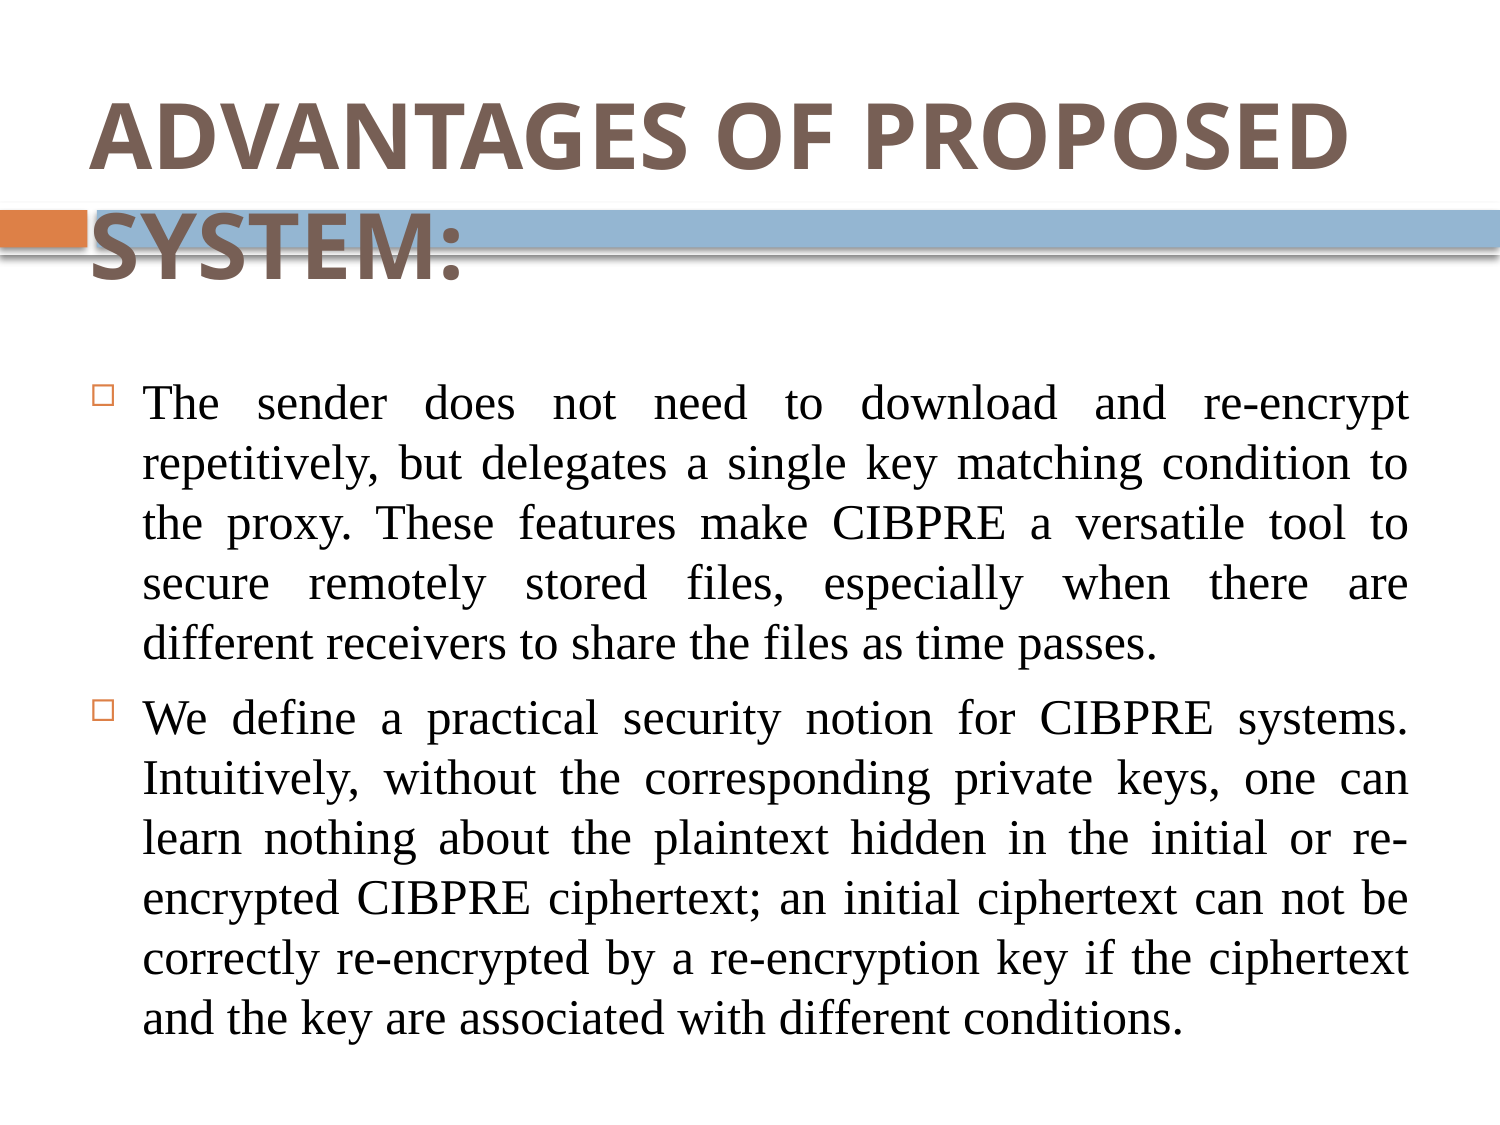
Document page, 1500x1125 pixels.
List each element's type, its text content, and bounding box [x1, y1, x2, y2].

title ADVANTAGES OF PROPOSED SYSTEM: [75, 37, 1425, 338]
list The sender does not need to download and re-encrypt repetitively, but delegates a single key matching condition to the proxy. These features make CIBPRE a versatile tool to secure remotely stored files, especially when there are different receivers to share the files as time passes. We define a practical security notion for CIBPRE systems. Intuitively, without the corresponding private keys, one can learn nothing about the plaintext hidden in the initial or re-encrypted CIBPRE ciphertext; an initial ciphertext can not be correctly re-encrypted by a re-encryption key if the ciphertext and the key are associated with different conditions. [75, 362, 1425, 1038]
